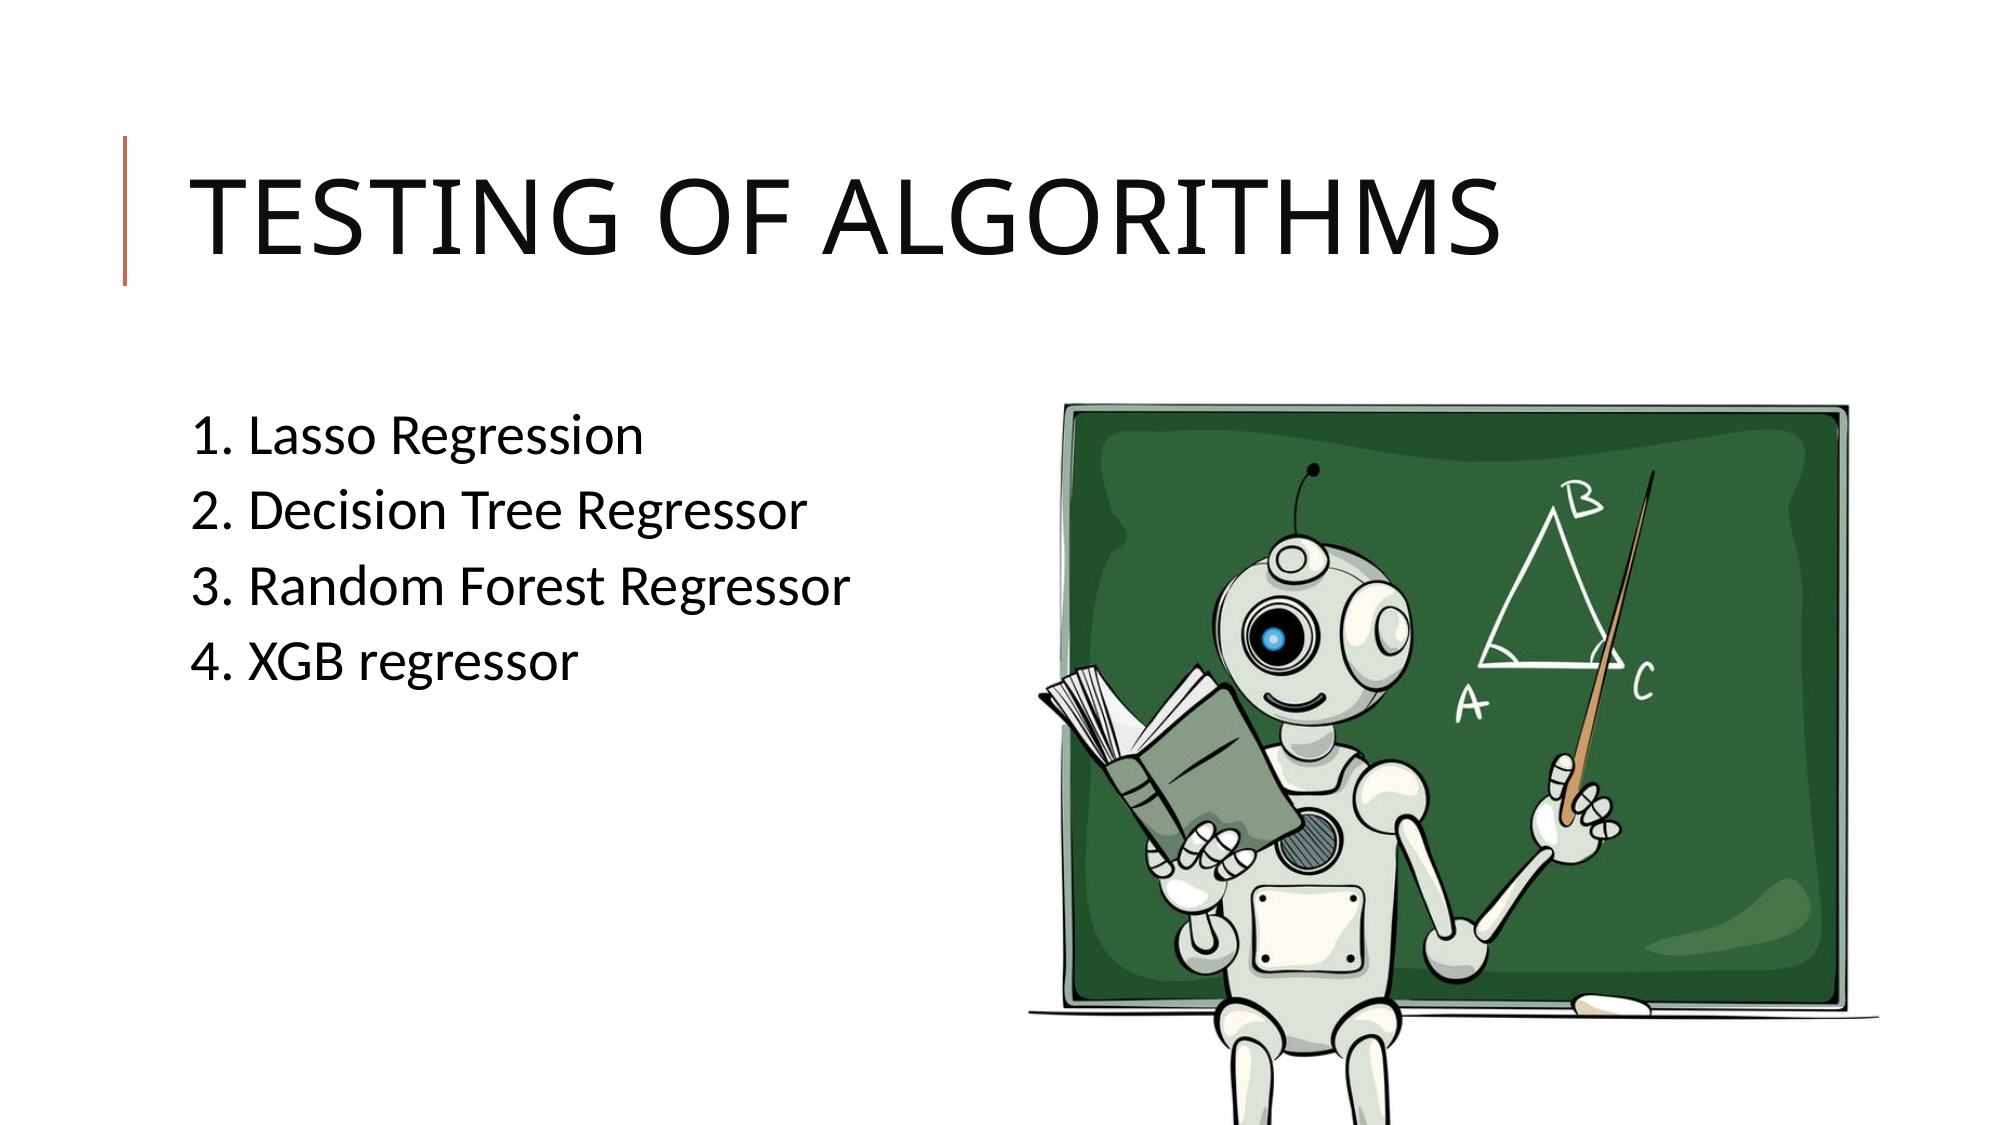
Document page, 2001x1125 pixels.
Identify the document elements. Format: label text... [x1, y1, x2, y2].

picture [944, 332, 1947, 1125]
text_box Testing of Algorithms [174, 92, 1825, 357]
text_box 1. Lasso Regression 2. Decision Tree Regressor 3. Random Forest Regressor 4. XGB regressor [108, 396, 938, 1061]
